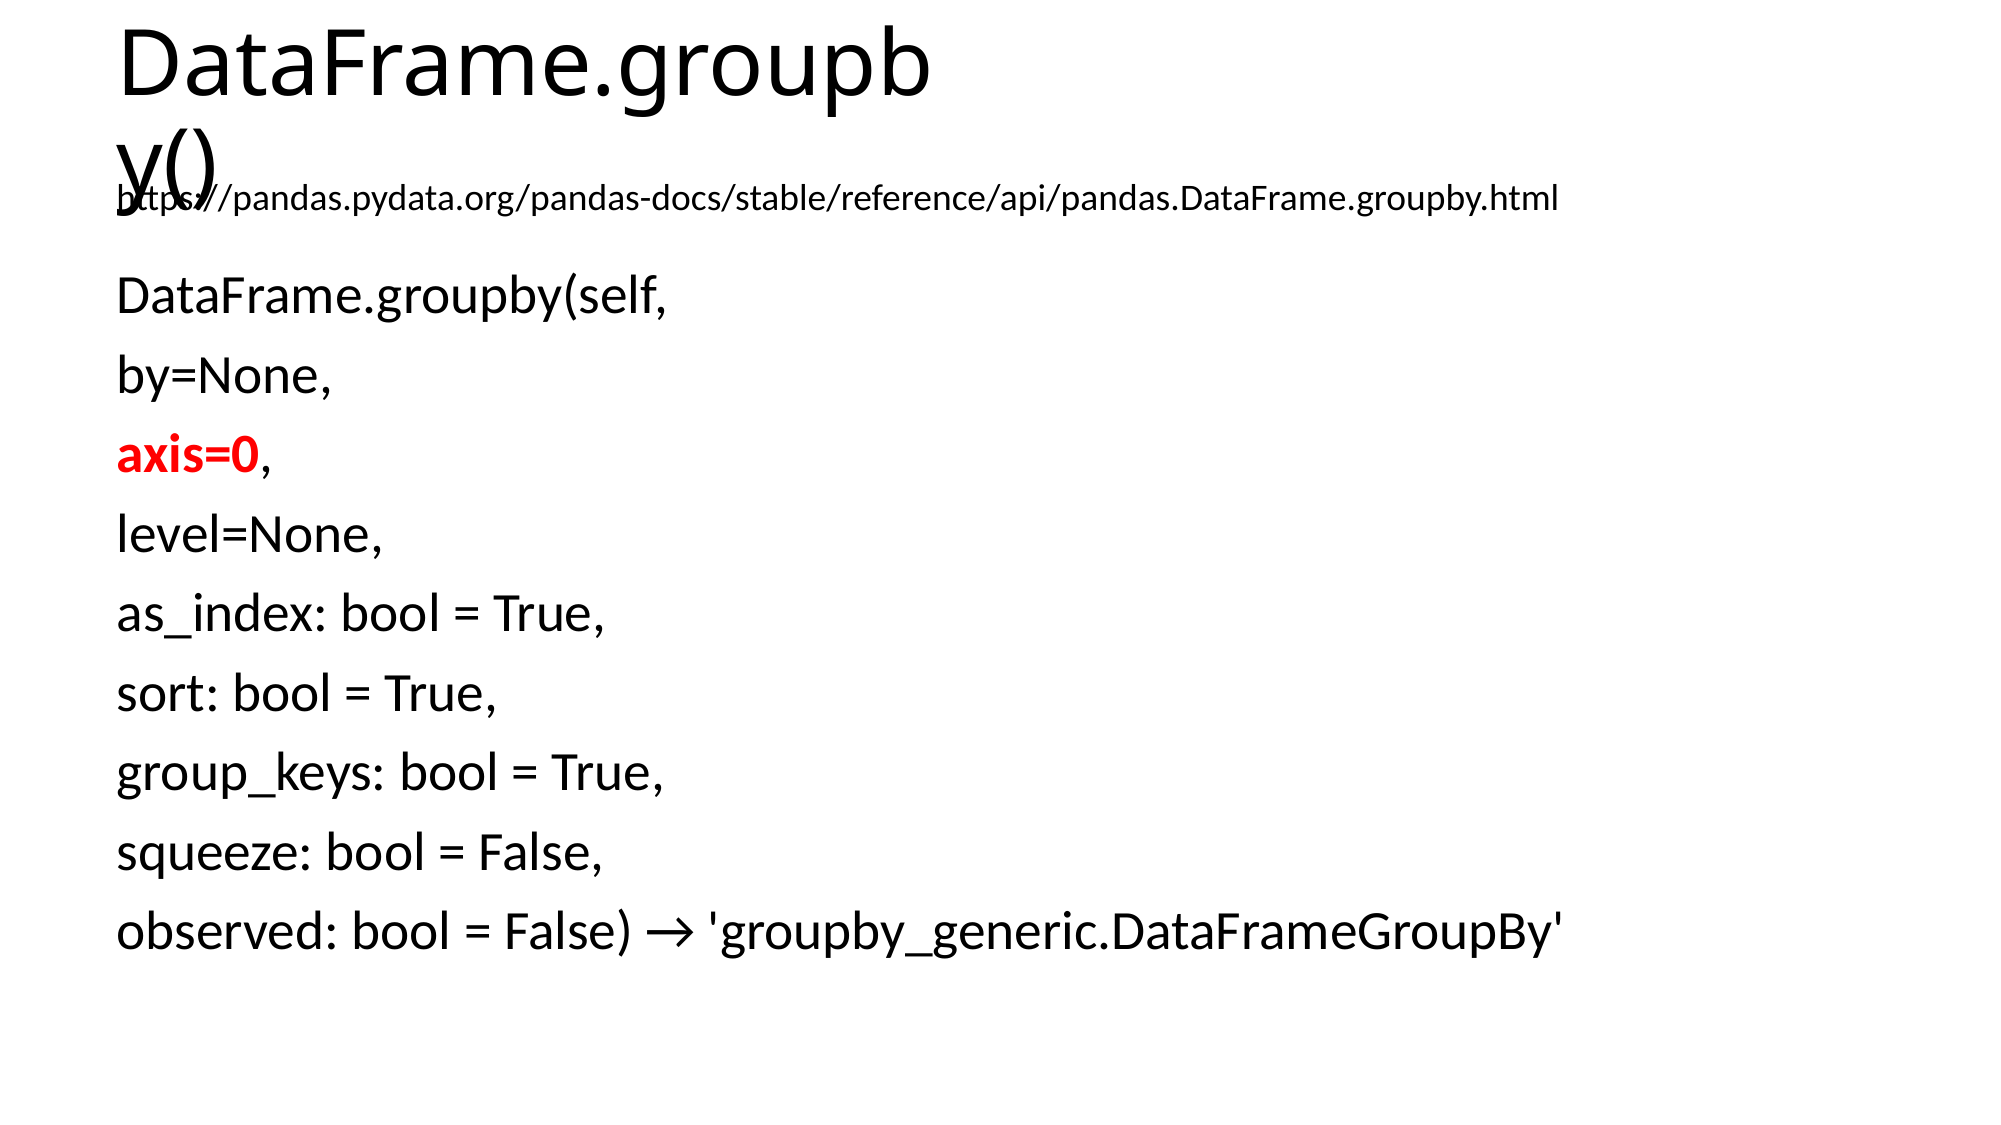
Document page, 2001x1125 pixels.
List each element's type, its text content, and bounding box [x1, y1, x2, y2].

title DataFrame.groupby() [101, 33, 949, 165]
text_box https://pandas.pydata.org/pandas-docs/stable/reference/api/pandas.DataFrame.groupby.html [101, 165, 1585, 226]
list DataFrame.groupby(self, by=None, axis=0, level=None, as_index: bool = True, sort: bool = True, group_keys: bool = True, squeeze: bool = False, observed: bool = False) → 'groupby_generic.DataFrameGroupBy' [101, 258, 1827, 973]
